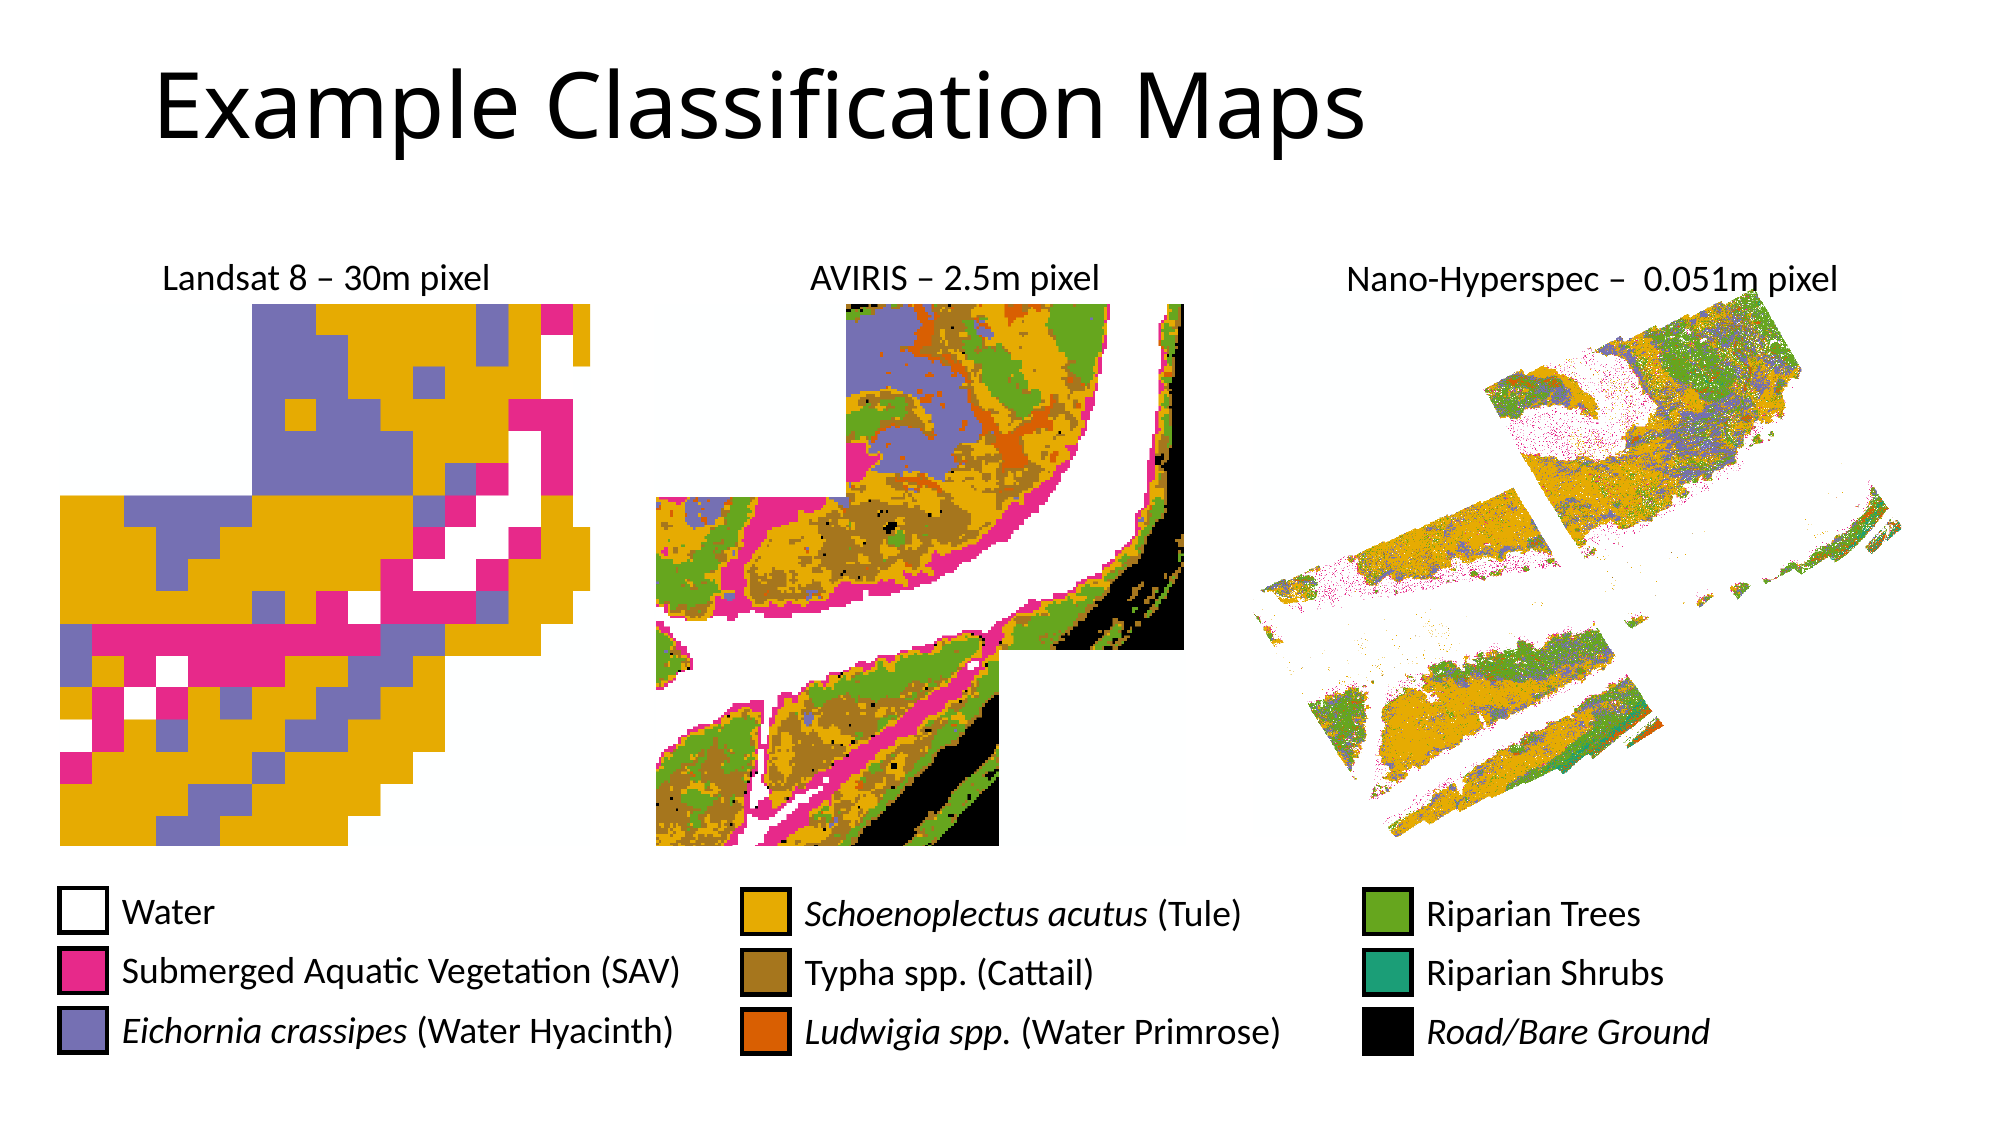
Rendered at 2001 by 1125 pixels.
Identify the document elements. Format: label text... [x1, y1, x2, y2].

text_box Road/Bare Ground [1411, 999, 1730, 1060]
picture [654, 304, 1186, 846]
text_box [58, 948, 107, 994]
text_box Nano-Hyperspec – 0.051m pixel [1331, 246, 1856, 287]
text_box [58, 1007, 107, 1053]
text_box AVIRIS – 2.5m pixel [723, 245, 1188, 306]
text_box Landsat 8 – 30m pixel [137, 245, 525, 304]
text_box Eichornia crassipes (Water Hyacinth) [107, 998, 698, 1058]
text_box Example Classification Maps [137, 0, 1863, 218]
text_box Schoenoplectus acutus (Tule) [789, 881, 1264, 942]
text_box [741, 889, 789, 935]
text_box [741, 949, 789, 996]
picture [59, 304, 591, 846]
text_box Typha spp. (Cattail) [789, 940, 1115, 999]
text_box [1363, 1008, 1411, 1055]
text_box Ludwigia spp. (Water Primrose) [789, 999, 1303, 1060]
text_box [58, 887, 107, 934]
text_box Submerged Aquatic Vegetation (SAV) [107, 939, 705, 999]
text_box [1363, 949, 1411, 996]
picture [1253, 287, 1902, 837]
text_box Riparian Shrubs [1411, 940, 1683, 999]
text_box [741, 1008, 789, 1055]
text_box Water [107, 879, 232, 939]
text_box Riparian Trees [1411, 881, 1660, 940]
text_box [1363, 889, 1411, 935]
